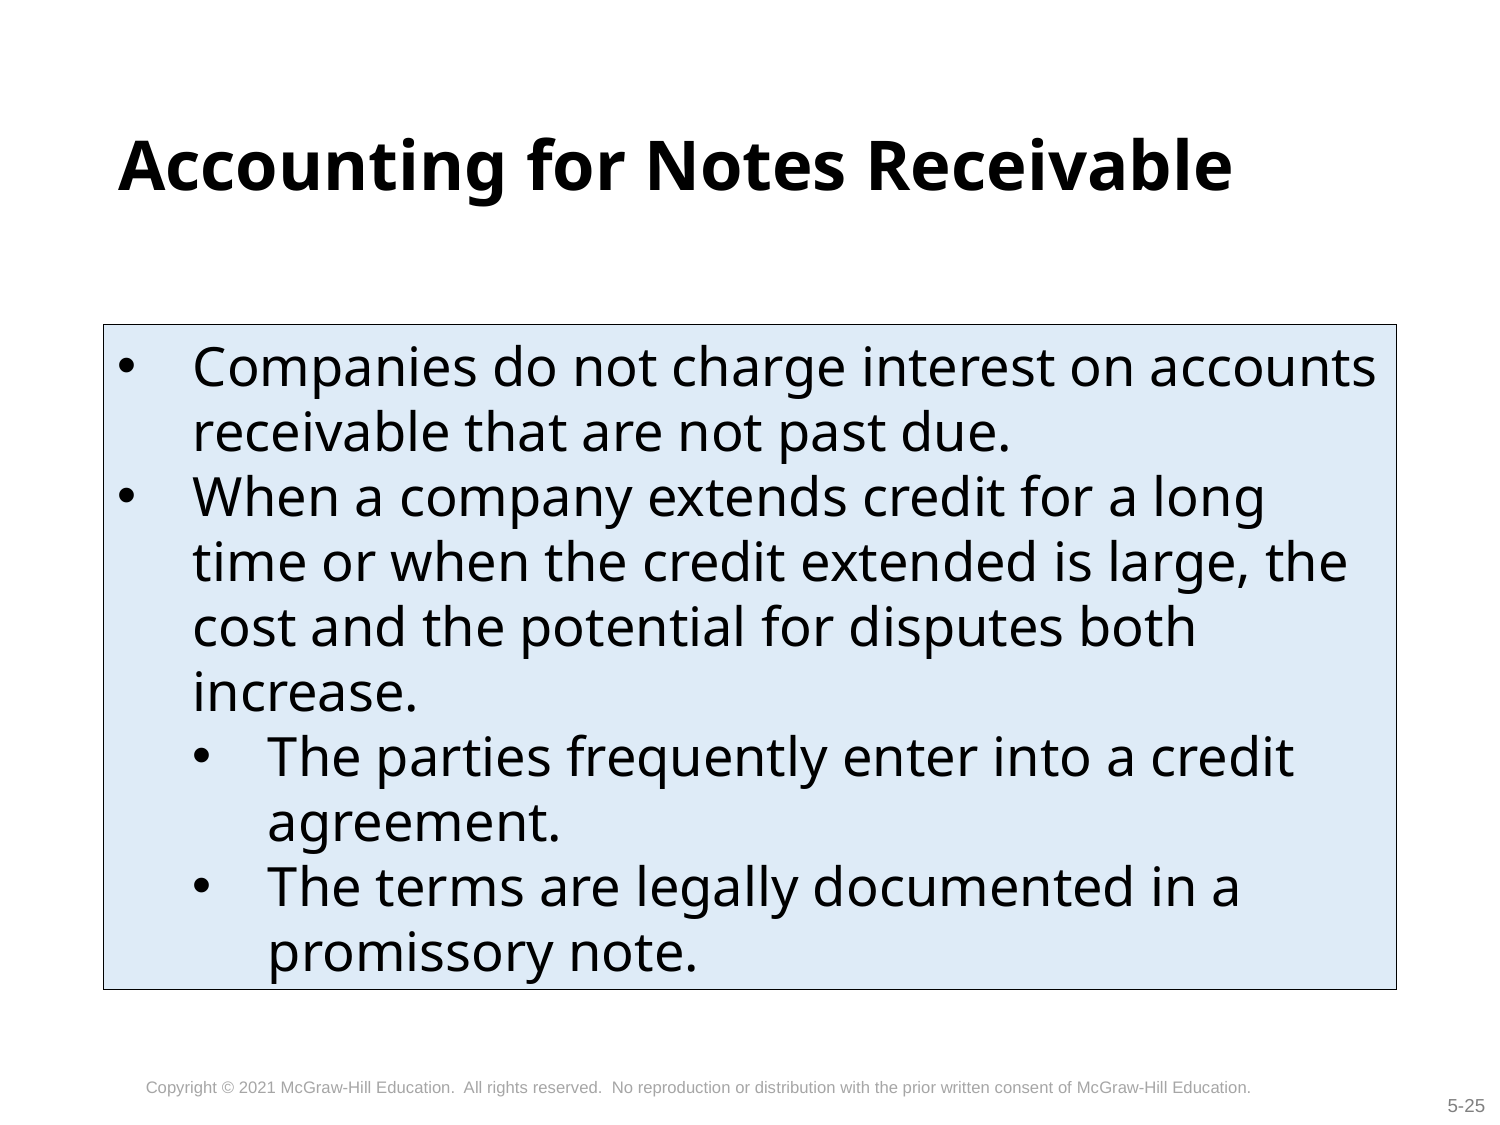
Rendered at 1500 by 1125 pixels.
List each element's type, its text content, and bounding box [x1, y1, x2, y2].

text_box Companies do not charge interest on accounts receivable that are not past due. When a company extends credit for a long time or when the credit extended is large, the cost and the potential for disputes both increase. The parties frequently enter into a credit agreement. The terms are legally documented in a promissory note. [103, 324, 1397, 990]
title Accounting for Notes Receivable [103, 59, 1397, 278]
